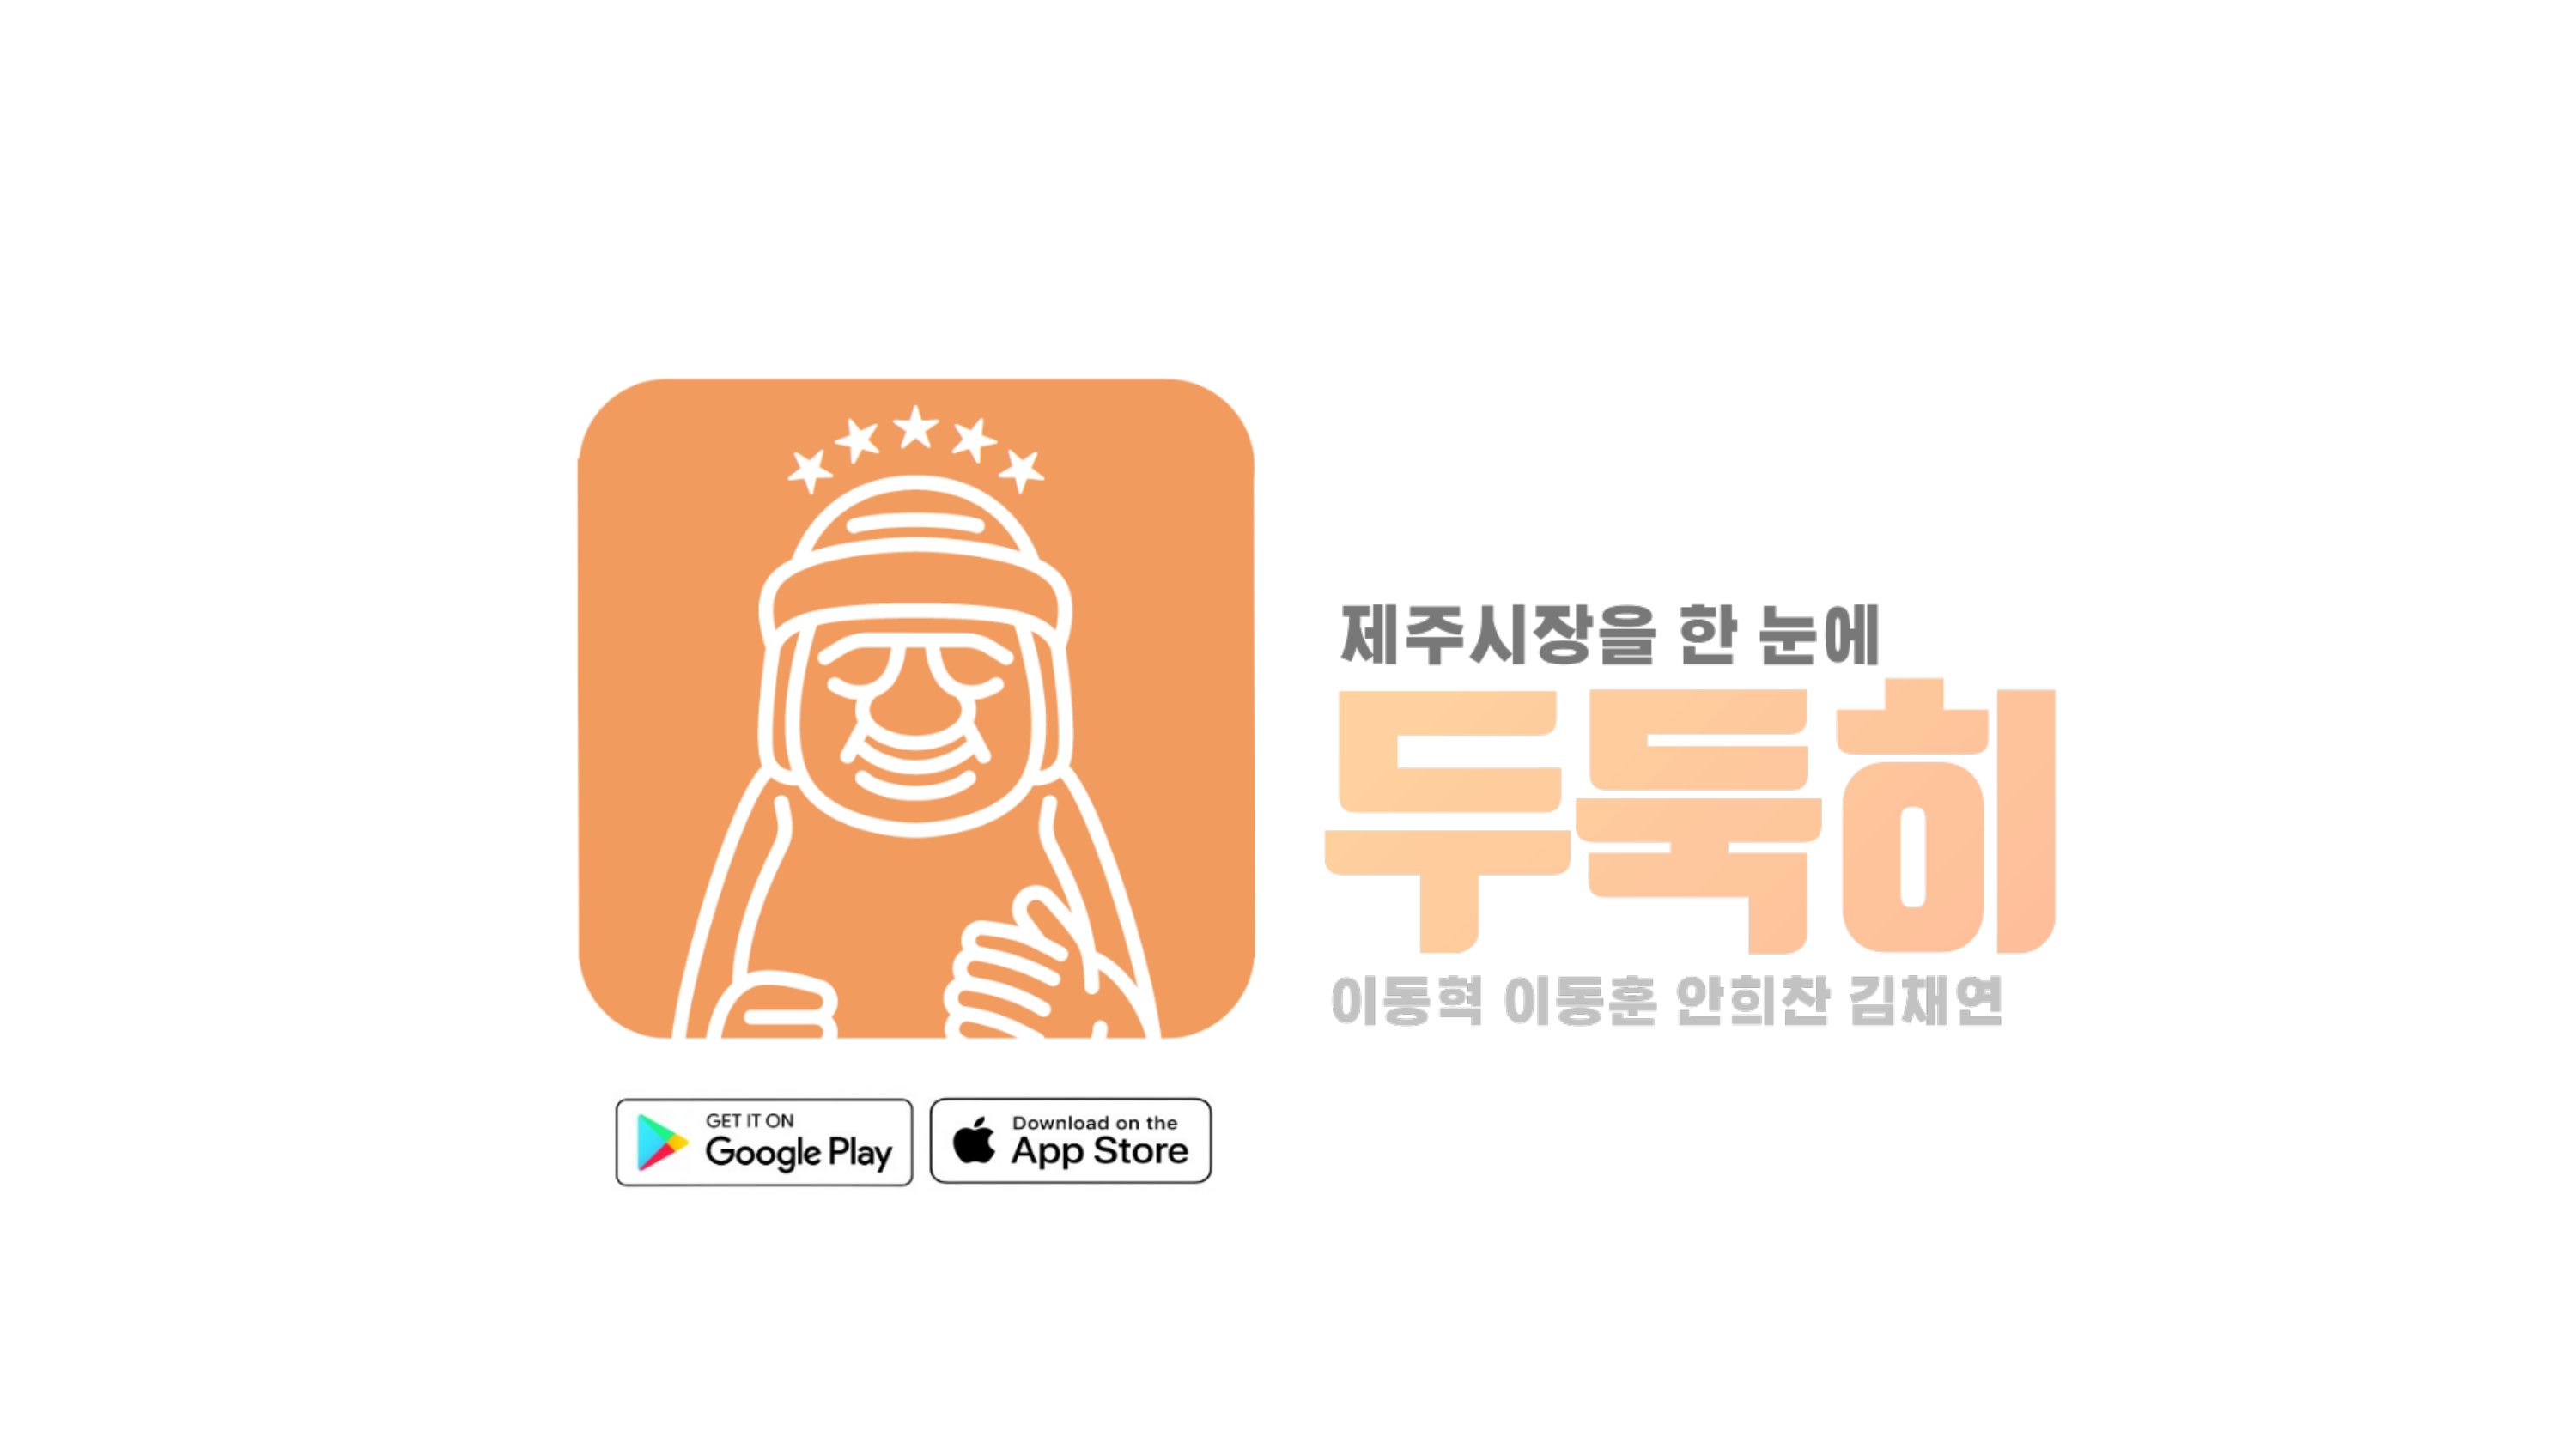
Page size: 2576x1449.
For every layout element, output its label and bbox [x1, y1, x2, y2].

text_box [922, 1094, 1217, 1191]
text_box [605, 1089, 920, 1192]
picture [1121, 582, 2186, 1084]
text_box [529, 357, 1294, 1091]
